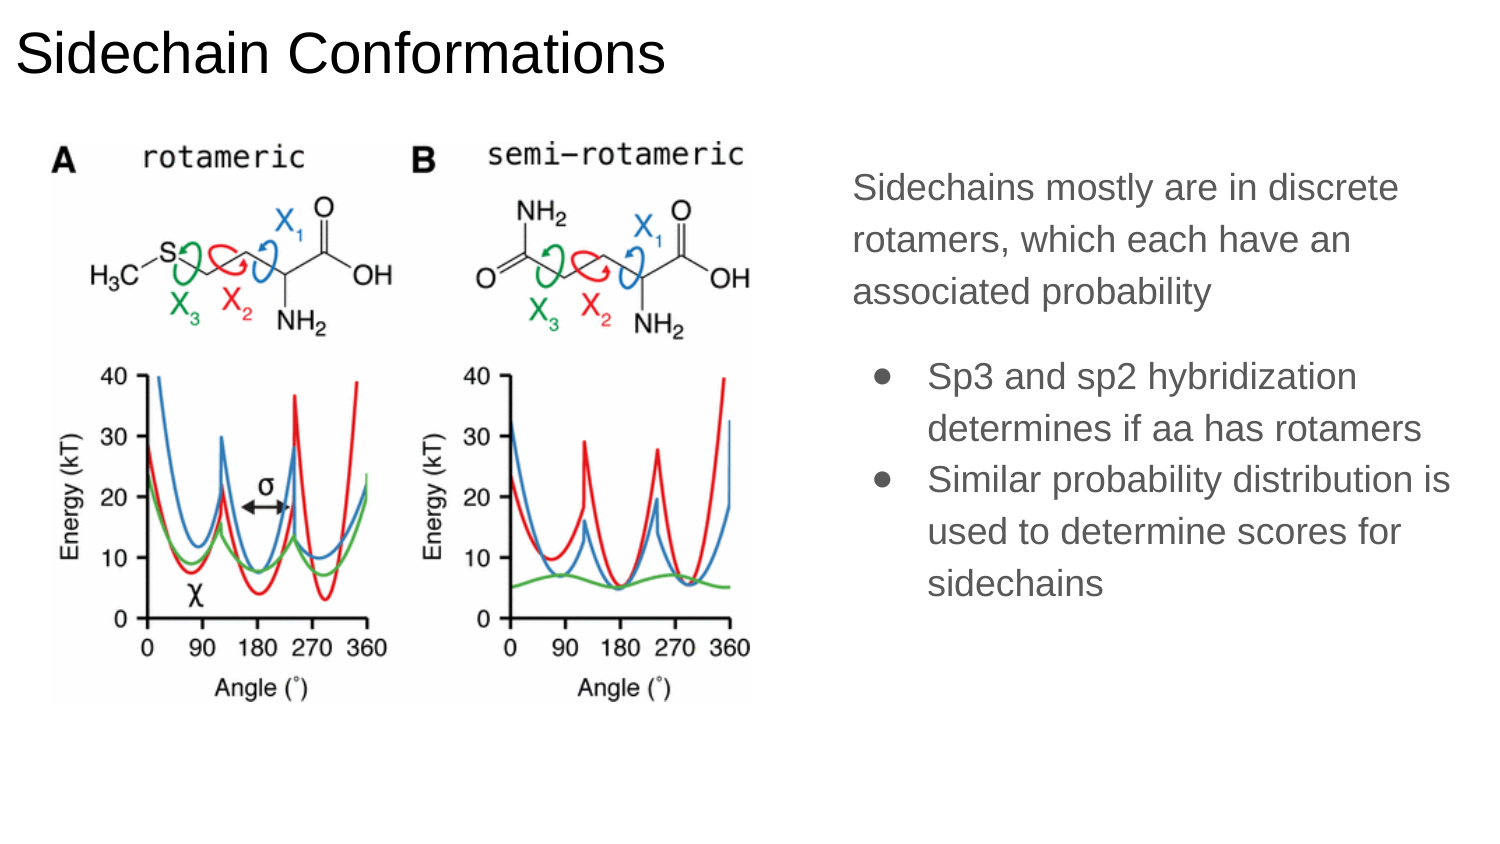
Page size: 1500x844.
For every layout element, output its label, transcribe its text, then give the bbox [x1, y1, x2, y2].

title Sidechain Conformations [0, 0, 1500, 116]
list Sidechains mostly are in discrete rotamers, which each have an associated probability Sp3 and sp2 hybridization determines if aa has rotamers Similar probability distribution is used to determine scores for sidechains [837, 141, 1500, 703]
picture [50, 141, 751, 703]
